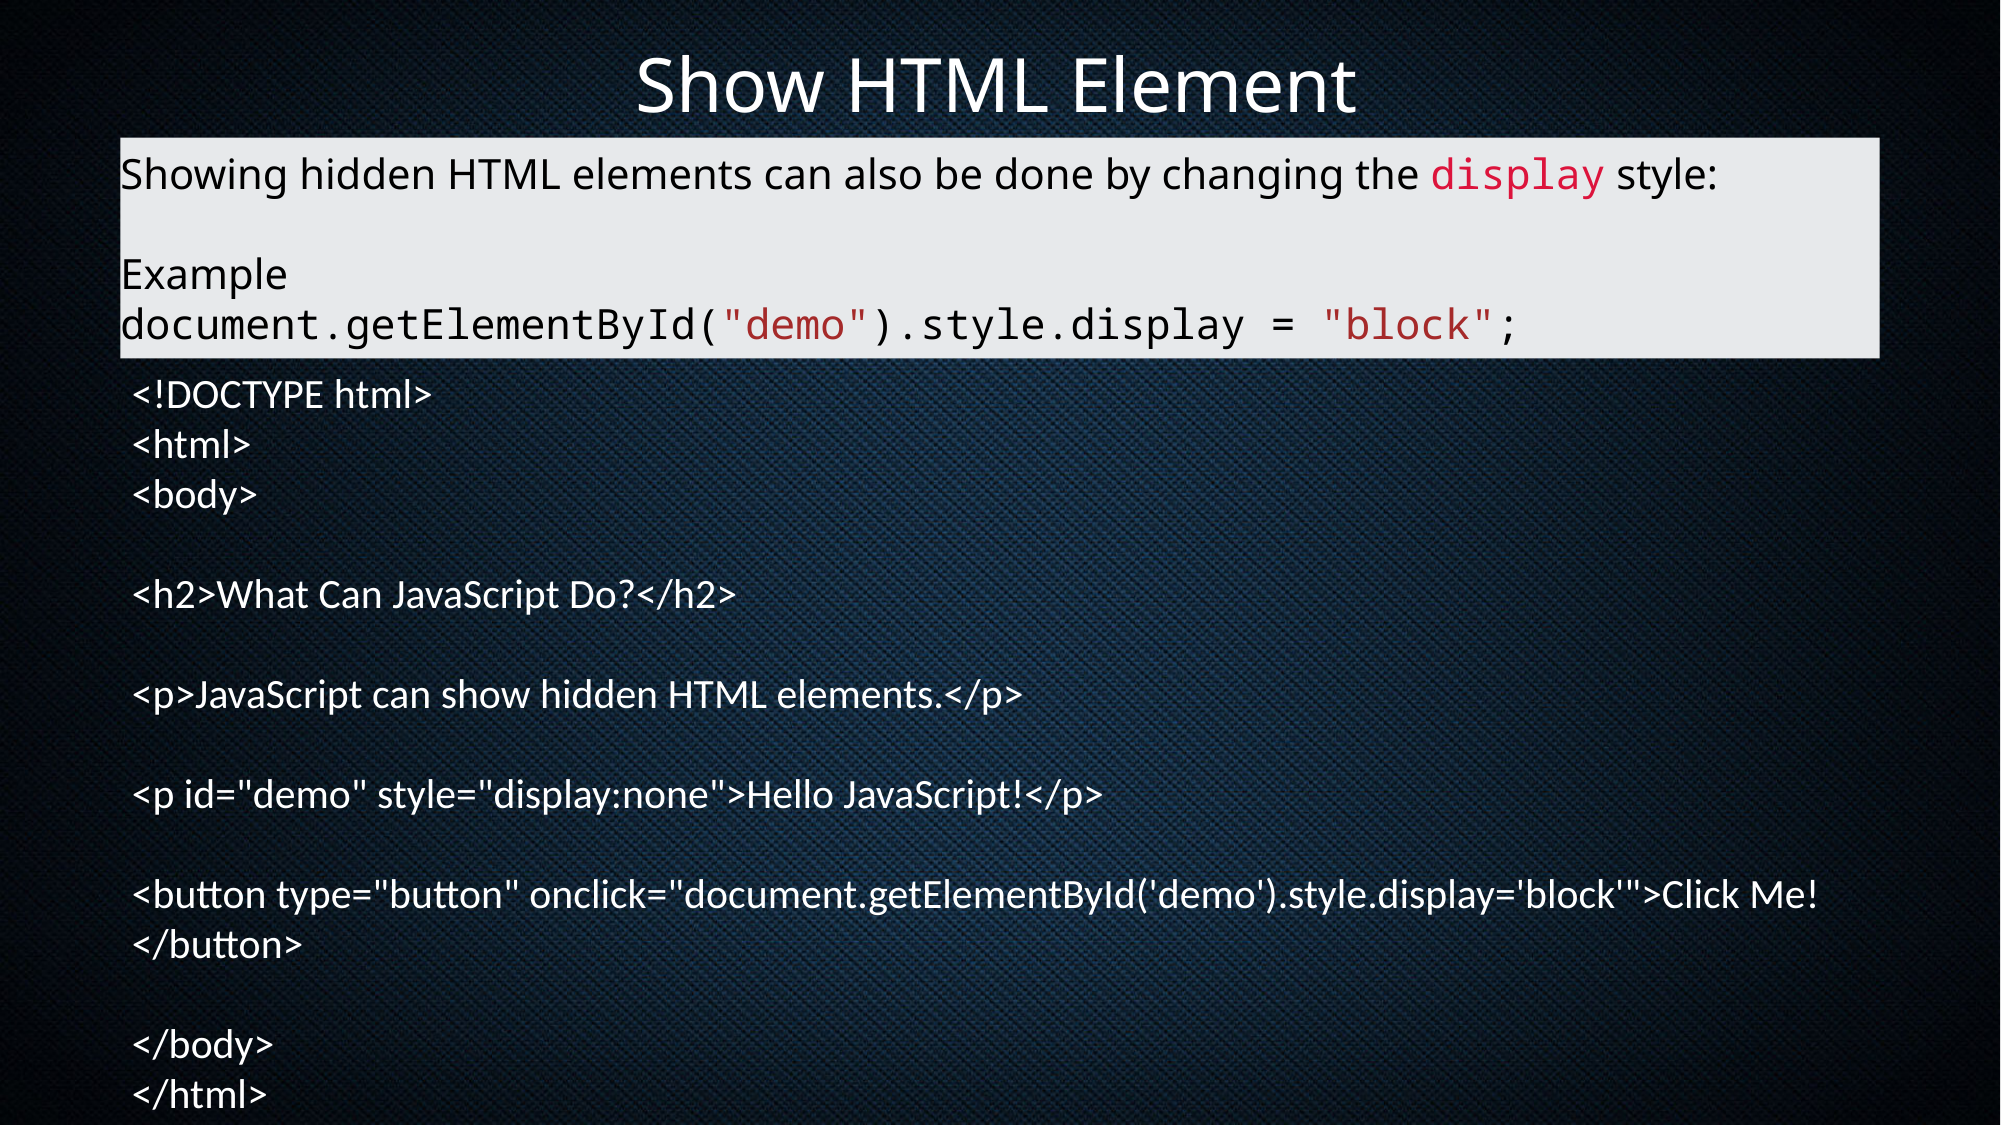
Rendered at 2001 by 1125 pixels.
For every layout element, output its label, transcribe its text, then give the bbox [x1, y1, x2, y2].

text_box <!DOCTYPE html> <html> <body> <h2>What Can JavaScript Do?</h2> <p>JavaScript can show hidden HTML elements.</p> <p id="demo" style="display:none">Hello JavaScript!</p> <button type="button" onclick="document.getElementById('demo').style.display='block'">Click Me!</button> </body> </html> [117, 359, 1877, 1125]
text_box Show HTML Element [554, 30, 1439, 136]
text_box Showing hidden HTML elements can also be done by changing the display style: Example document.getElementById("demo").style.display = "block"; [120, 137, 1880, 359]
picture [0, 0, 2001, 1125]
